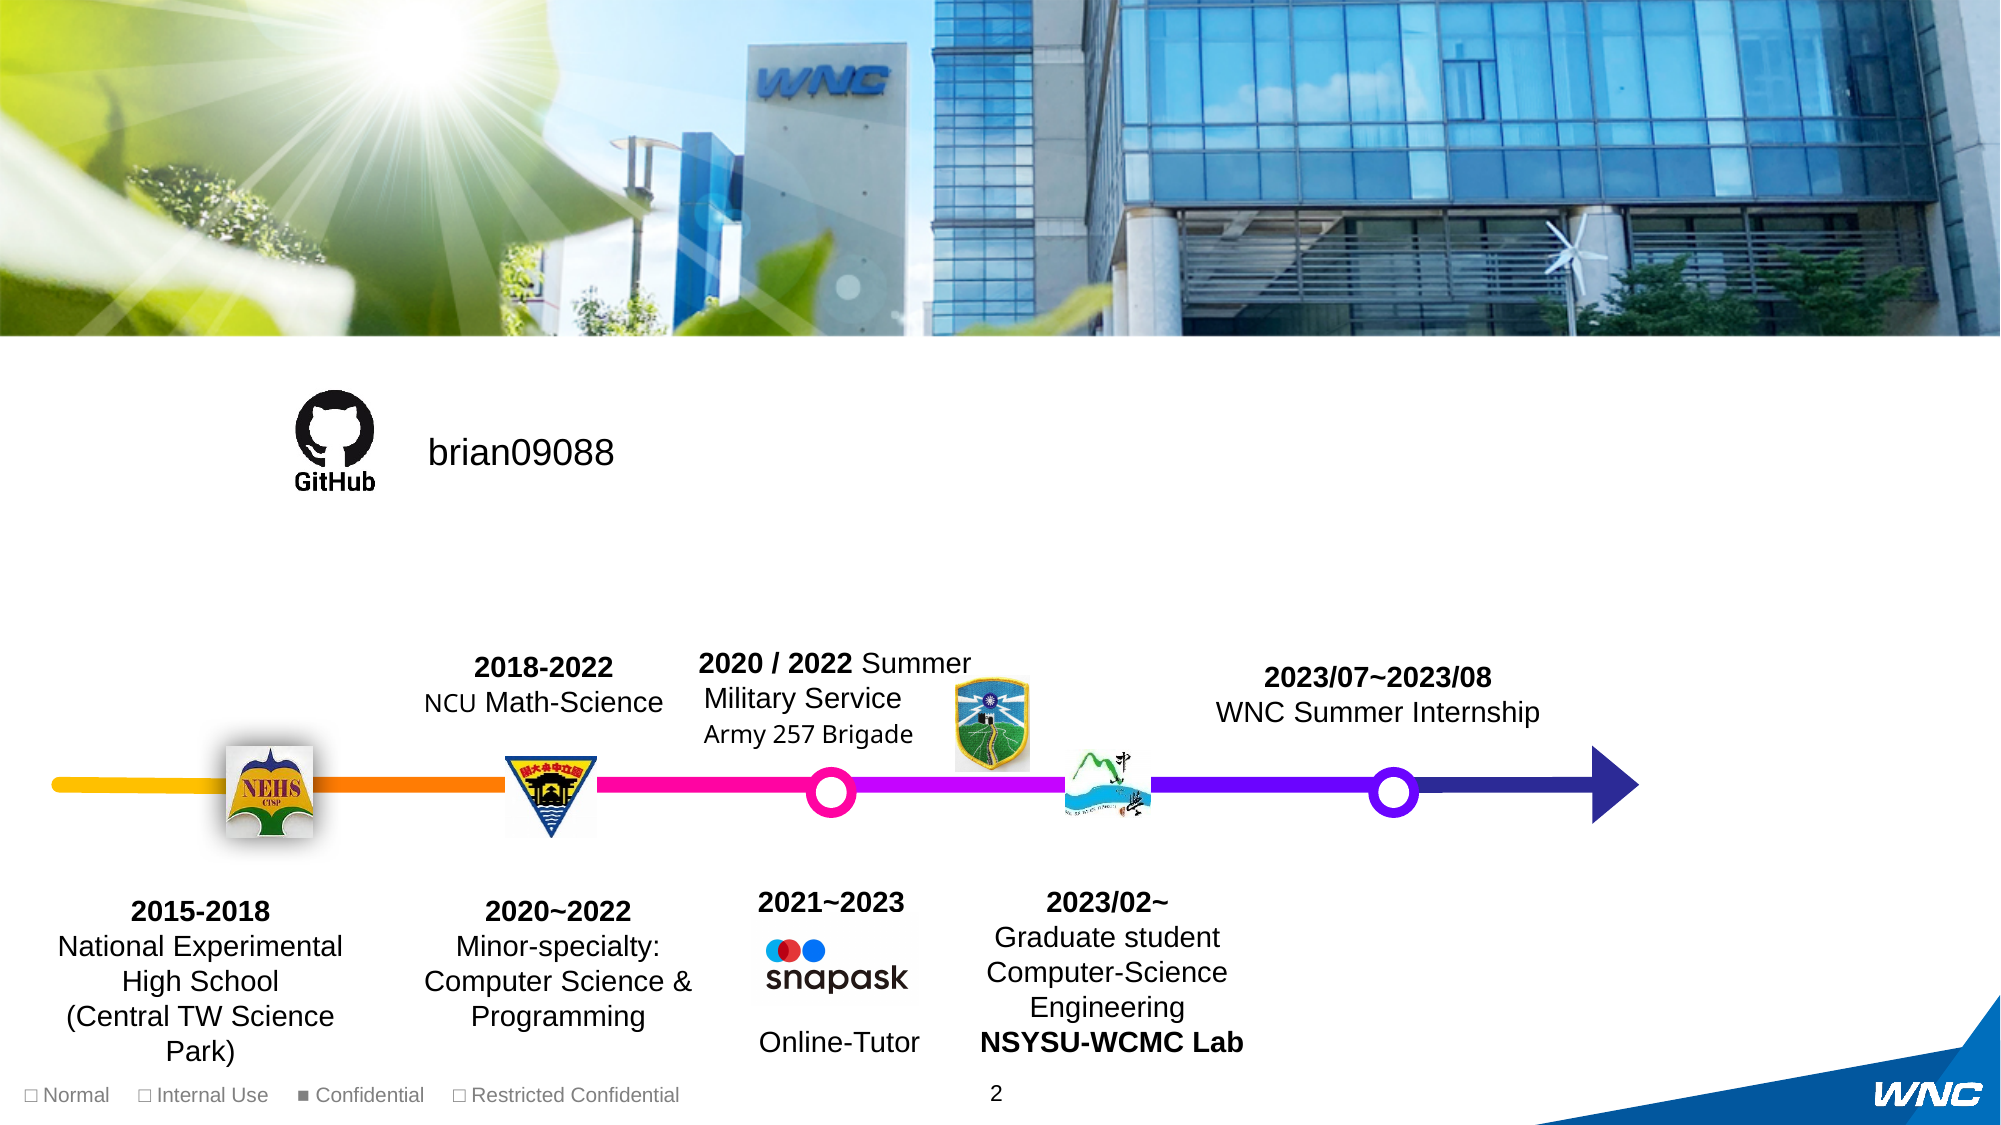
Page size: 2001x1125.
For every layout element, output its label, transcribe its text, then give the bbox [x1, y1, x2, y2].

picture [1064, 749, 1151, 819]
text_box [1424, 774, 1640, 796]
text_box 2023/02~ Graduate student Computer-Science Engineering NSYSU-WCMC Lab [907, 876, 1308, 1066]
picture [751, 912, 919, 1006]
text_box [1377, 776, 1410, 809]
picture [505, 756, 597, 838]
text_box 2018-2022 NCU Math-Science [367, 640, 639, 726]
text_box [805, 766, 857, 819]
text_box 2020~2022 Minor-specialty: Computer Science & Programming [396, 884, 669, 1040]
picture [954, 674, 1030, 772]
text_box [1367, 766, 1420, 819]
picture [1863, 1070, 1994, 1118]
picture [202, 375, 466, 508]
text_box 2020 / 2022 Summer Military Service Army 257 Brigade [639, 636, 1031, 757]
picture [0, 0, 2000, 338]
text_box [815, 776, 847, 809]
picture [226, 746, 314, 838]
text_box 2015-2018 National Experimental High School (Central TW Science Park) [37, 884, 364, 1075]
text_box brian09088 [469, 420, 657, 481]
text_box 2023/07~2023/08 WNC Summer Internship [1161, 650, 1596, 736]
text_box 2021~2023 Online-Tutor [669, 876, 907, 1066]
